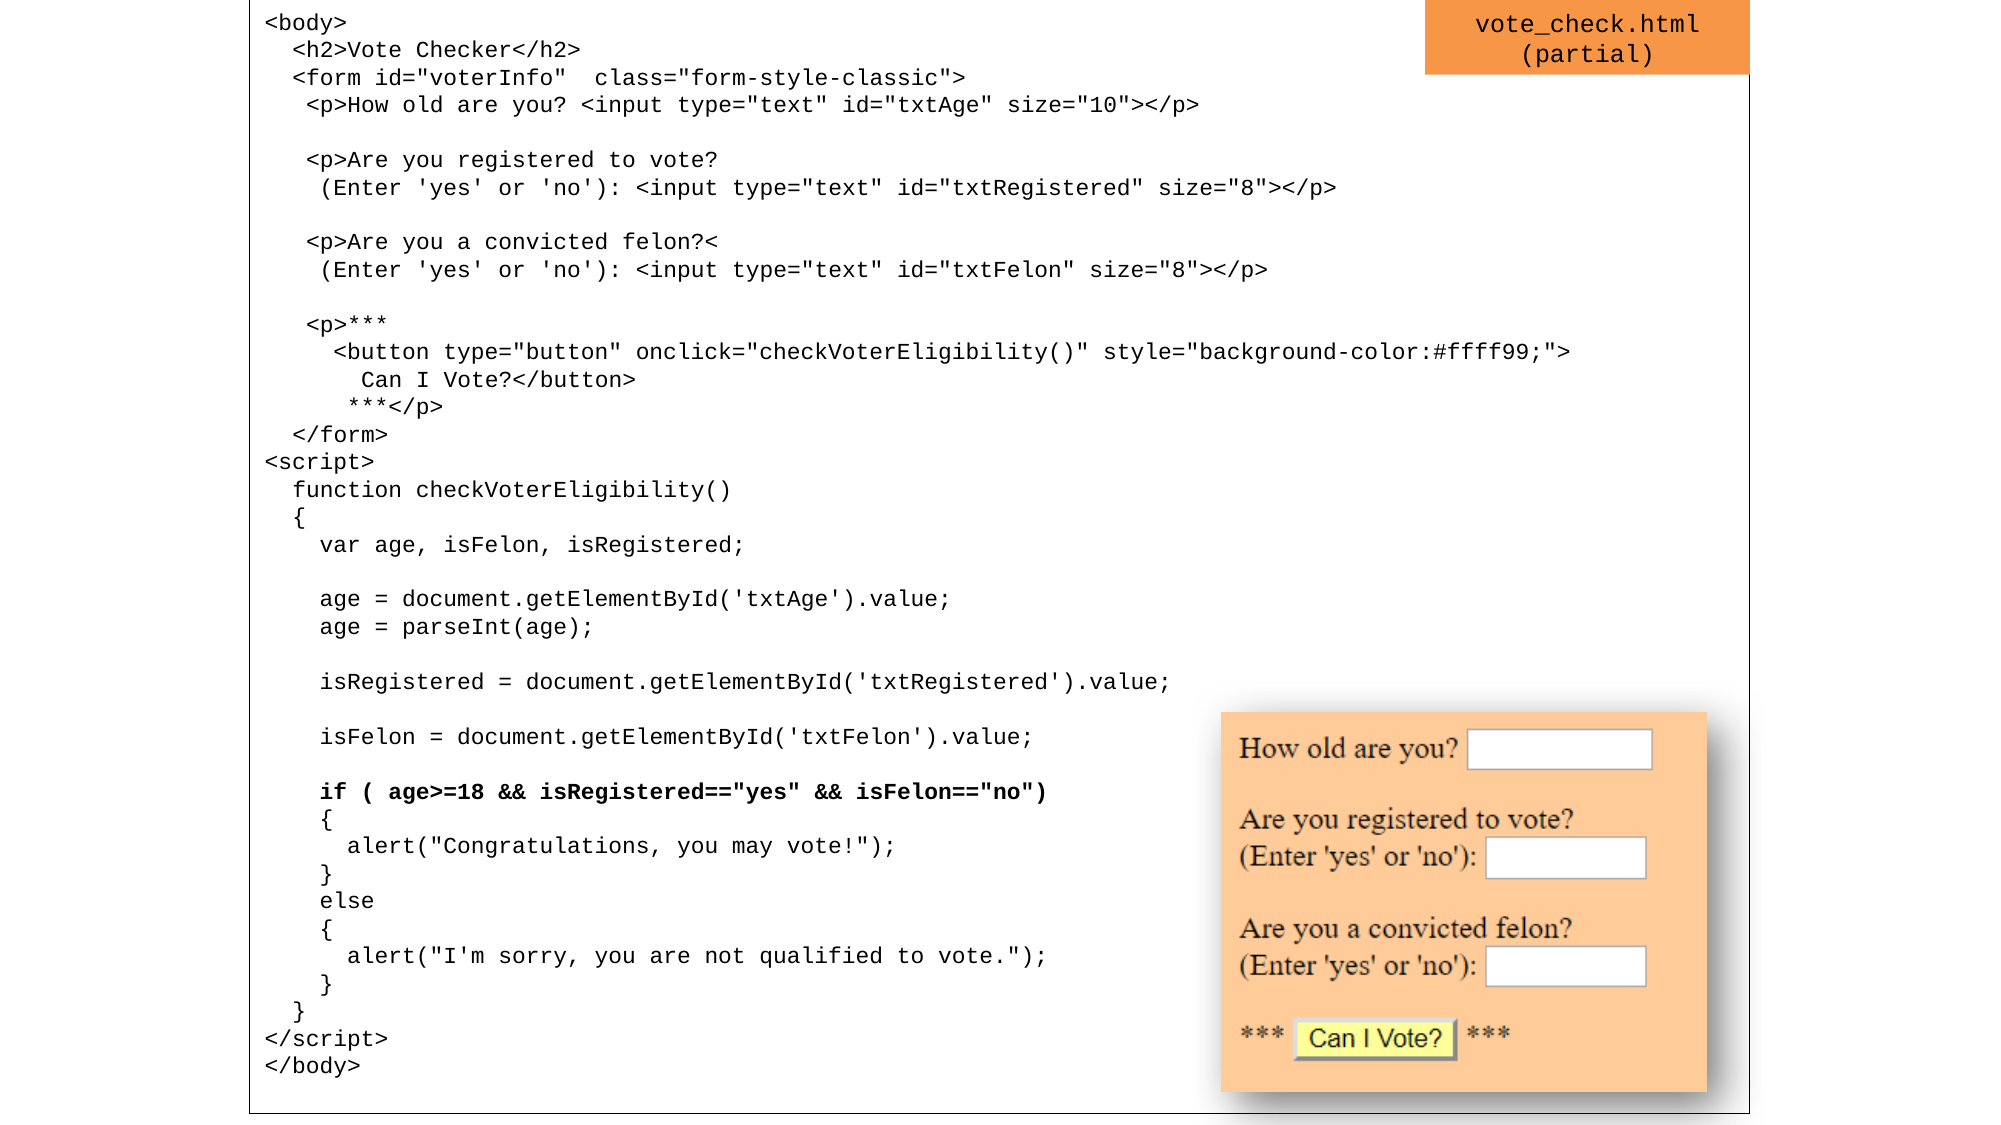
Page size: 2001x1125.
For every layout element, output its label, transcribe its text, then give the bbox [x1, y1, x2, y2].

picture [1221, 712, 1707, 1092]
text_box vote_check.html (partial) [1425, 0, 1750, 75]
text_box <body> <h2>Vote Checker</h2> <form id="voterInfo" class="form-style-classic"> <p>How old are you? <input type="text" id="txtAge" size="10"></p> <p>Are you registered to vote? (Enter 'yes' or 'no'): <input type="text" id="txtRegistered" size="8"></p> <p>Are you a convicted felon?< (Enter 'yes' or 'no'): <input type="text" id="txtFelon" size="8"></p> <p>*** <button type="button" onclick="checkVoterEligibility()" style="background-color:#ffff99;"> Can I Vote?</button> ***</p> </form> <script> function checkVoterEligibility() { var age, isFelon, isRegistered; age = document.getElementById('txtAge').value; age = parseInt(age); isRegistered = document.getElementById('txtRegistered').value; isFelon = document.getElementById('txtFelon').value; if ( age>=18 && isRegistered=="yes" && isFelon=="no") { alert("Congratulations, you may vote!"); } else { alert("I'm sorry, you are not qualified to vote."); } } </script> </body> [249, 0, 1750, 1114]
